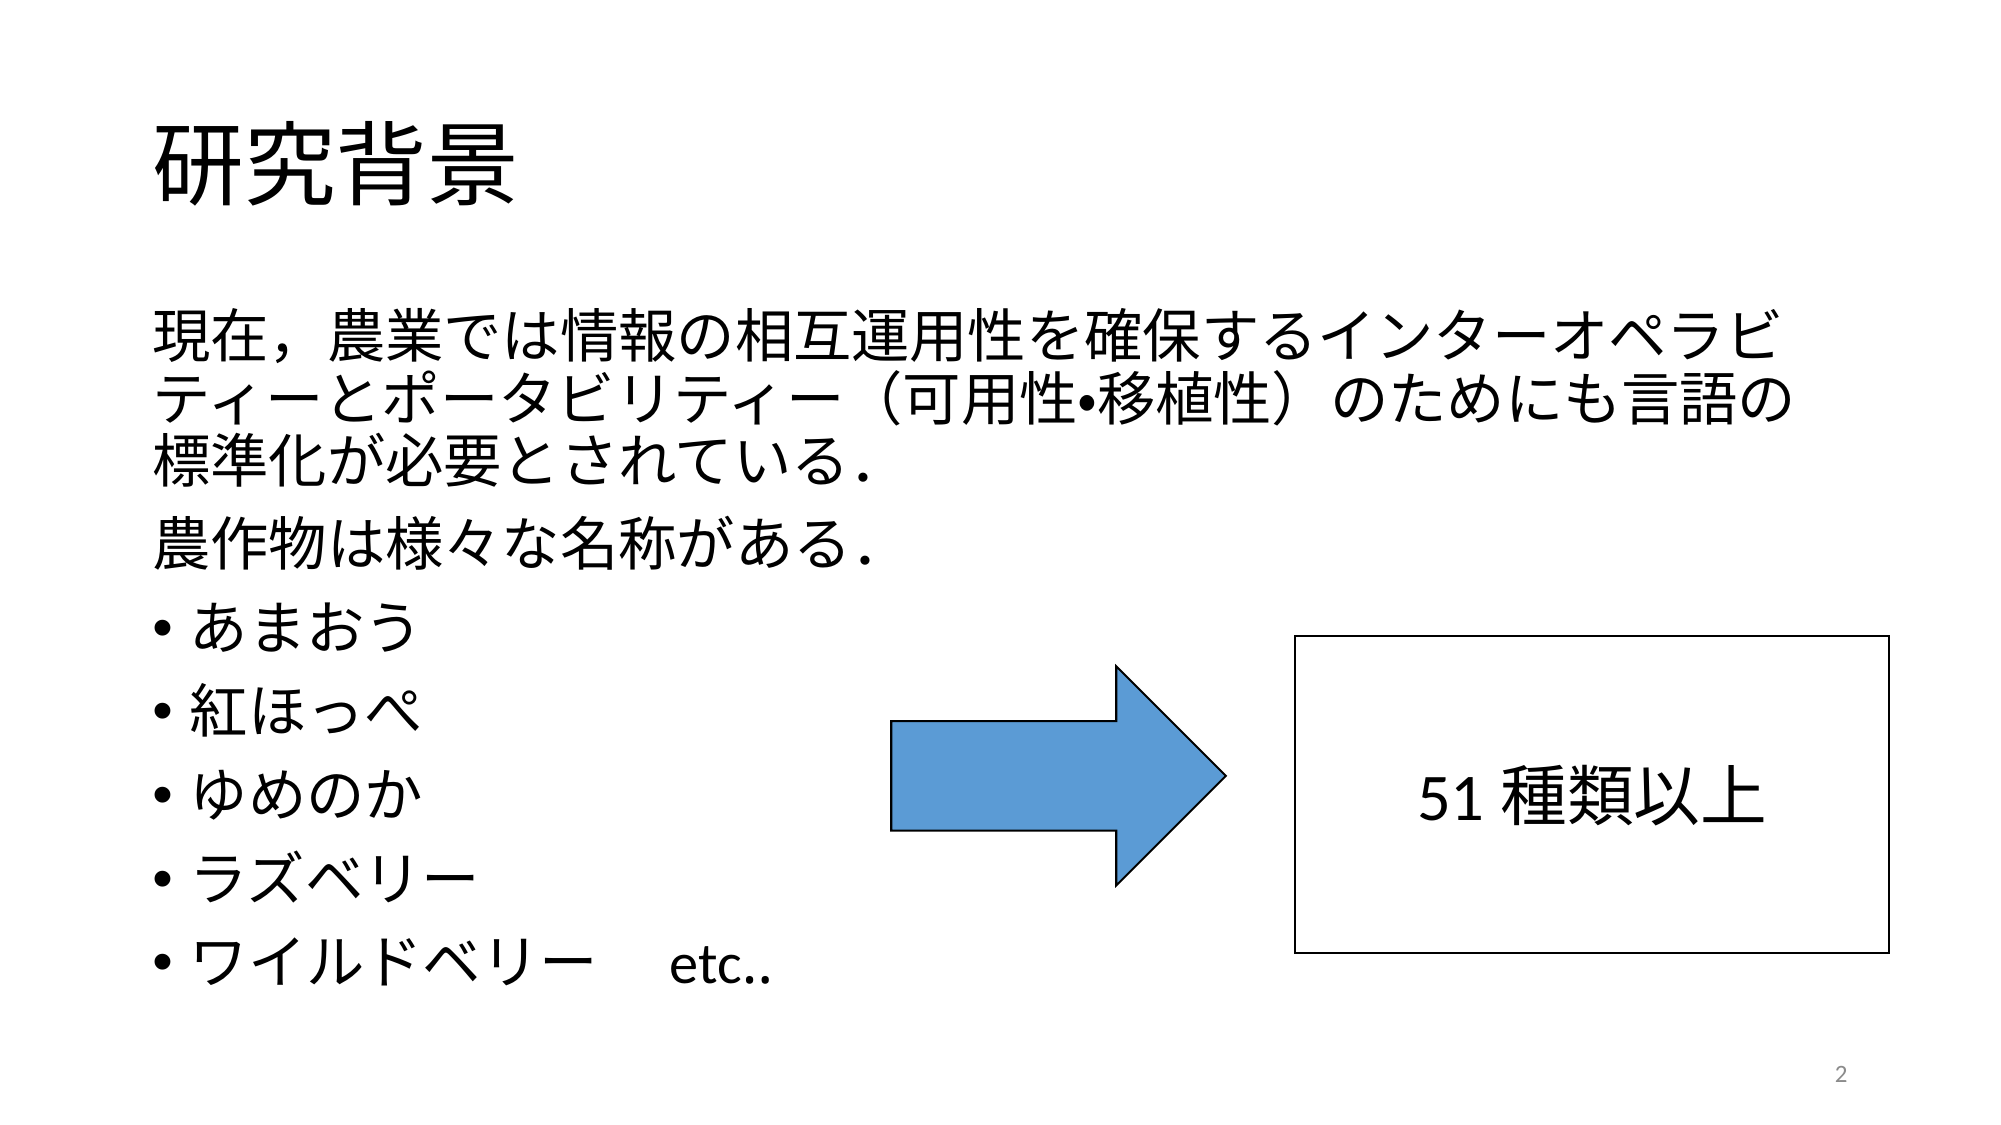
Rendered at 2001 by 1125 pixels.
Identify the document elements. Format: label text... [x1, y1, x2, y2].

text_box 51種類以上 [1294, 635, 1890, 954]
text_box 農作物は様々な名称がある． あまおう 紅ほっぺ ゆめのか ラズベリー ワイルドベリー etc‥ [137, 507, 1488, 1081]
list 現在，農業では情報の相互運用性を確保するインターオペラビティーとポータビリティー（可用性・移植性）のためにも言語の標準化が必要とされている． [137, 299, 1863, 508]
text_box [890, 663, 1228, 888]
slide_number 2 [1412, 1042, 1863, 1103]
title 研究背景 [137, 59, 1863, 278]
